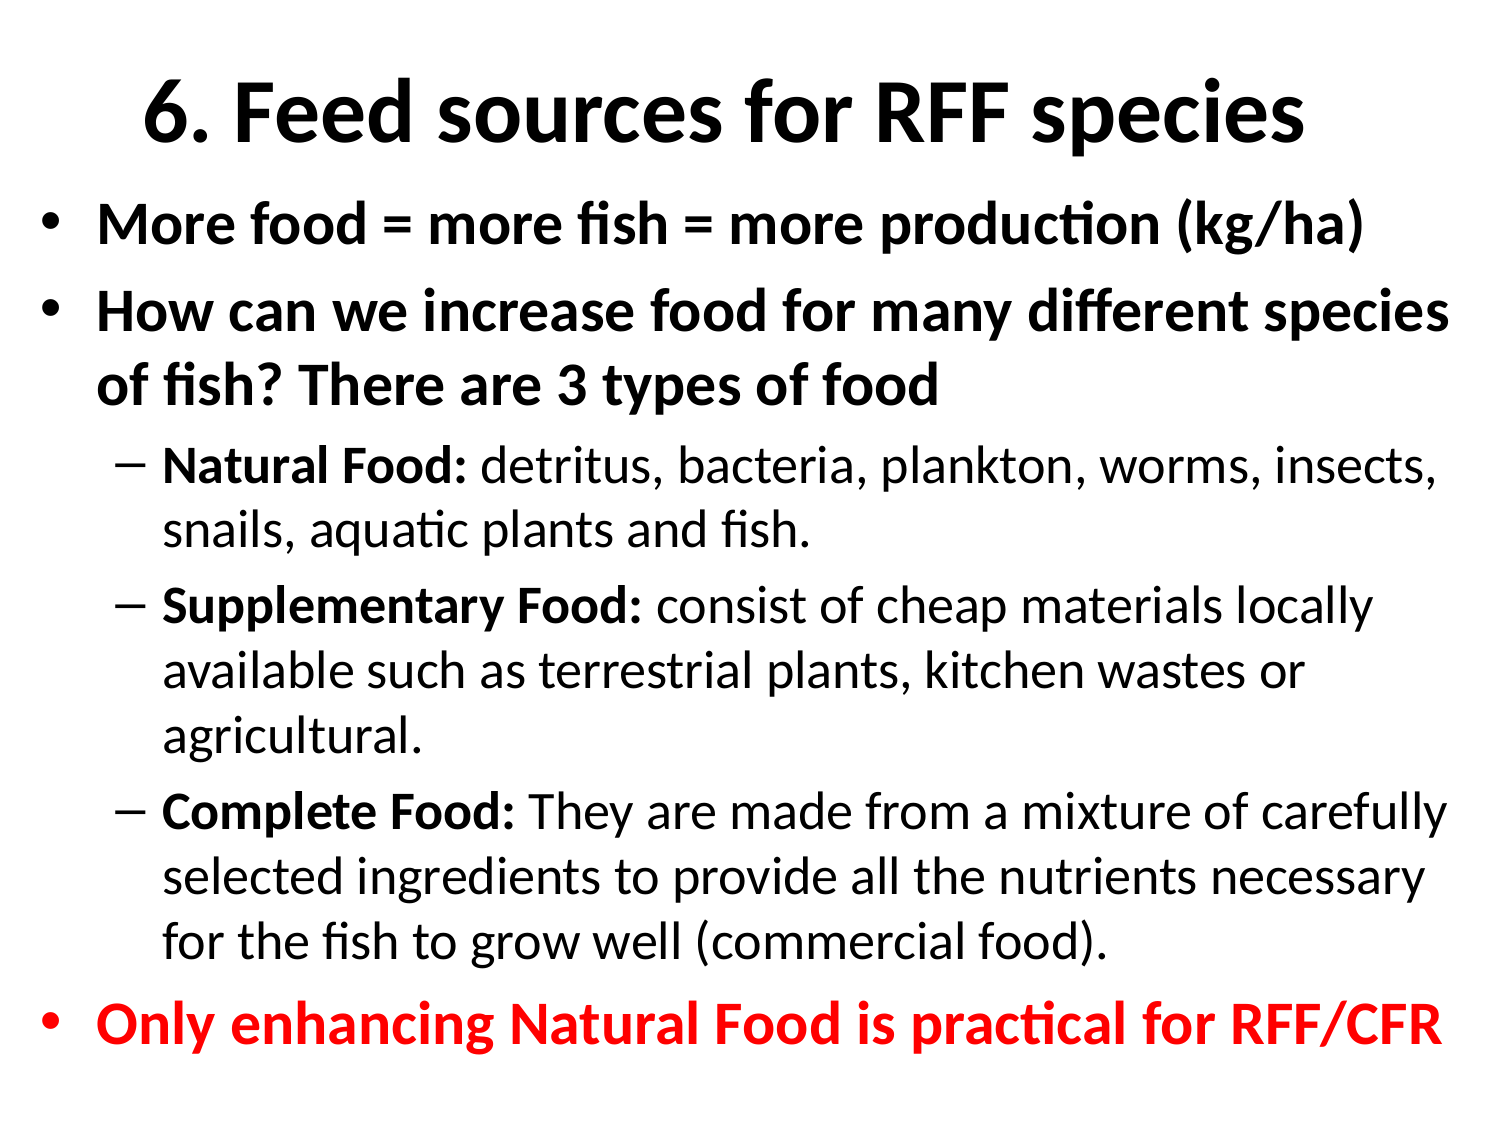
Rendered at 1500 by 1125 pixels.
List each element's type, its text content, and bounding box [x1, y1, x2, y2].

list More food = more fish = more production (kg/ha) How can we increase food for many different species of fish? There are 3 types of food Natural Food: detritus, bacteria, plankton, worms, insects, snails, aquatic plants and fish. Supplementary Food: consist of cheap materials locally available such as terrestrial plants, kitchen wastes or agricultural. Complete Food: They are made from a mixture of carefully selected ingredients to provide all the nutrients necessary for the fish to grow well (commercial food). Only enhancing Natural Food is practical for RFF/CFR [24, 174, 1488, 1125]
title 6. Feed sources for RFF species [50, 12, 1400, 174]
